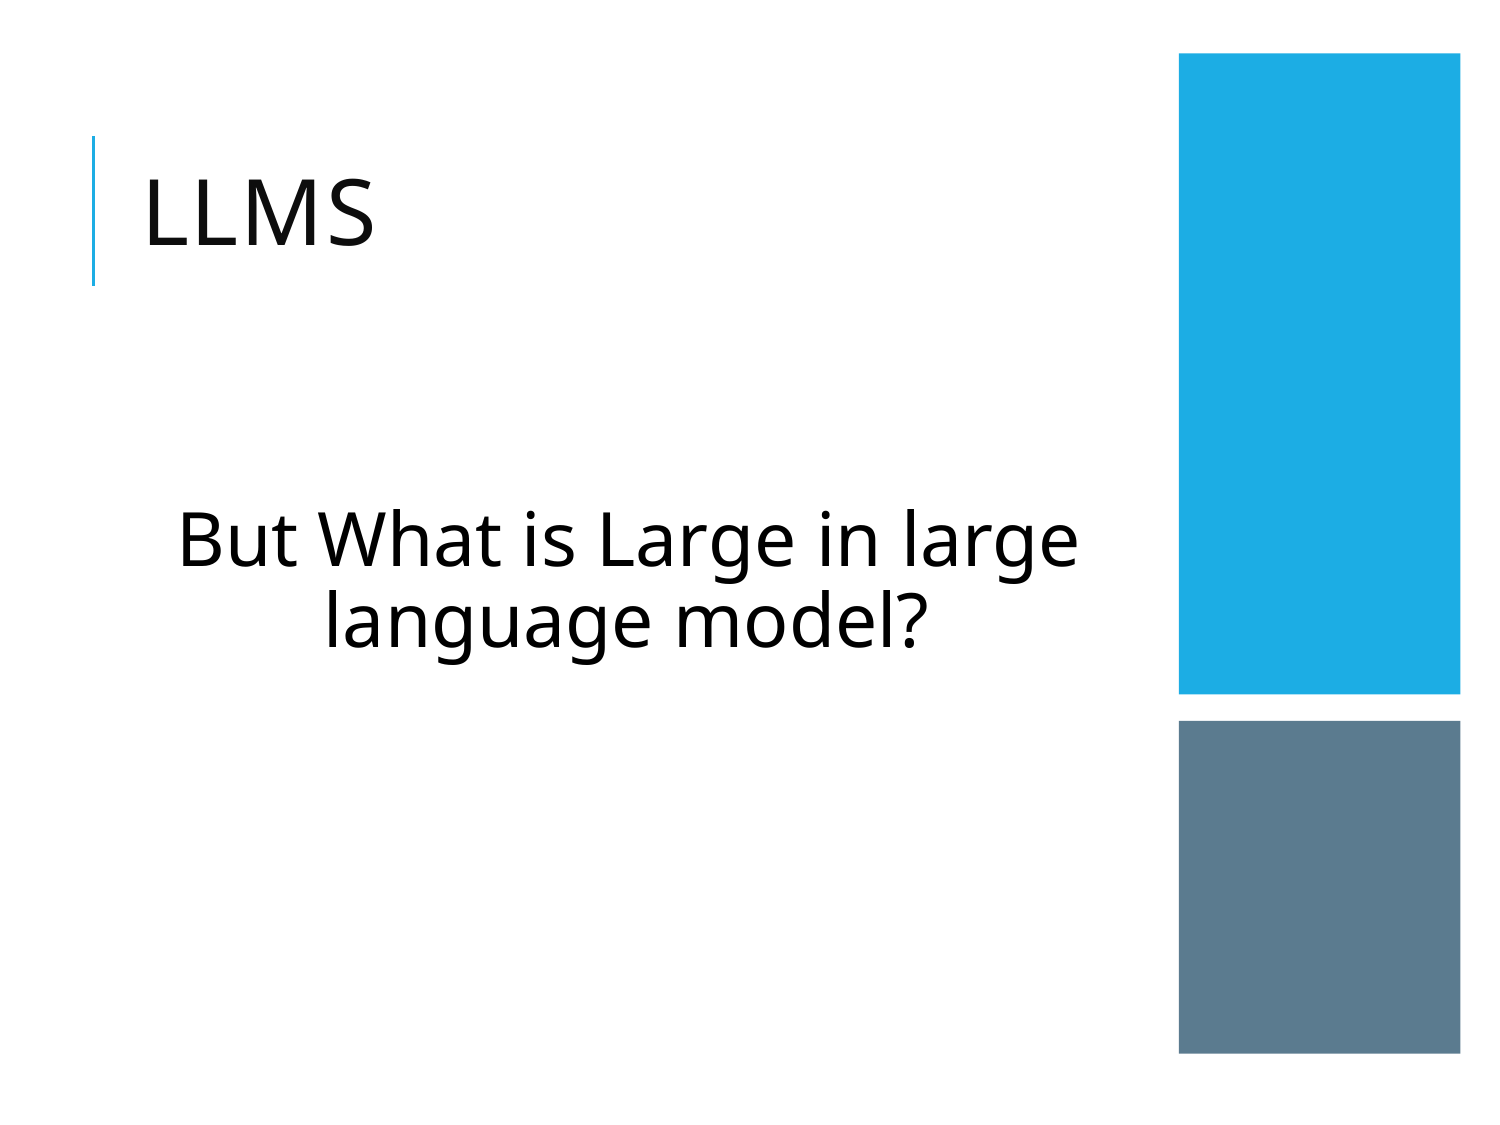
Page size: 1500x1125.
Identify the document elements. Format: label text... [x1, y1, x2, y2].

text_box [1178, 52, 1462, 696]
title LLMs [126, 96, 1113, 342]
text_box [1178, 720, 1462, 1055]
list But What is Large in large language model? [126, 375, 1113, 1035]
